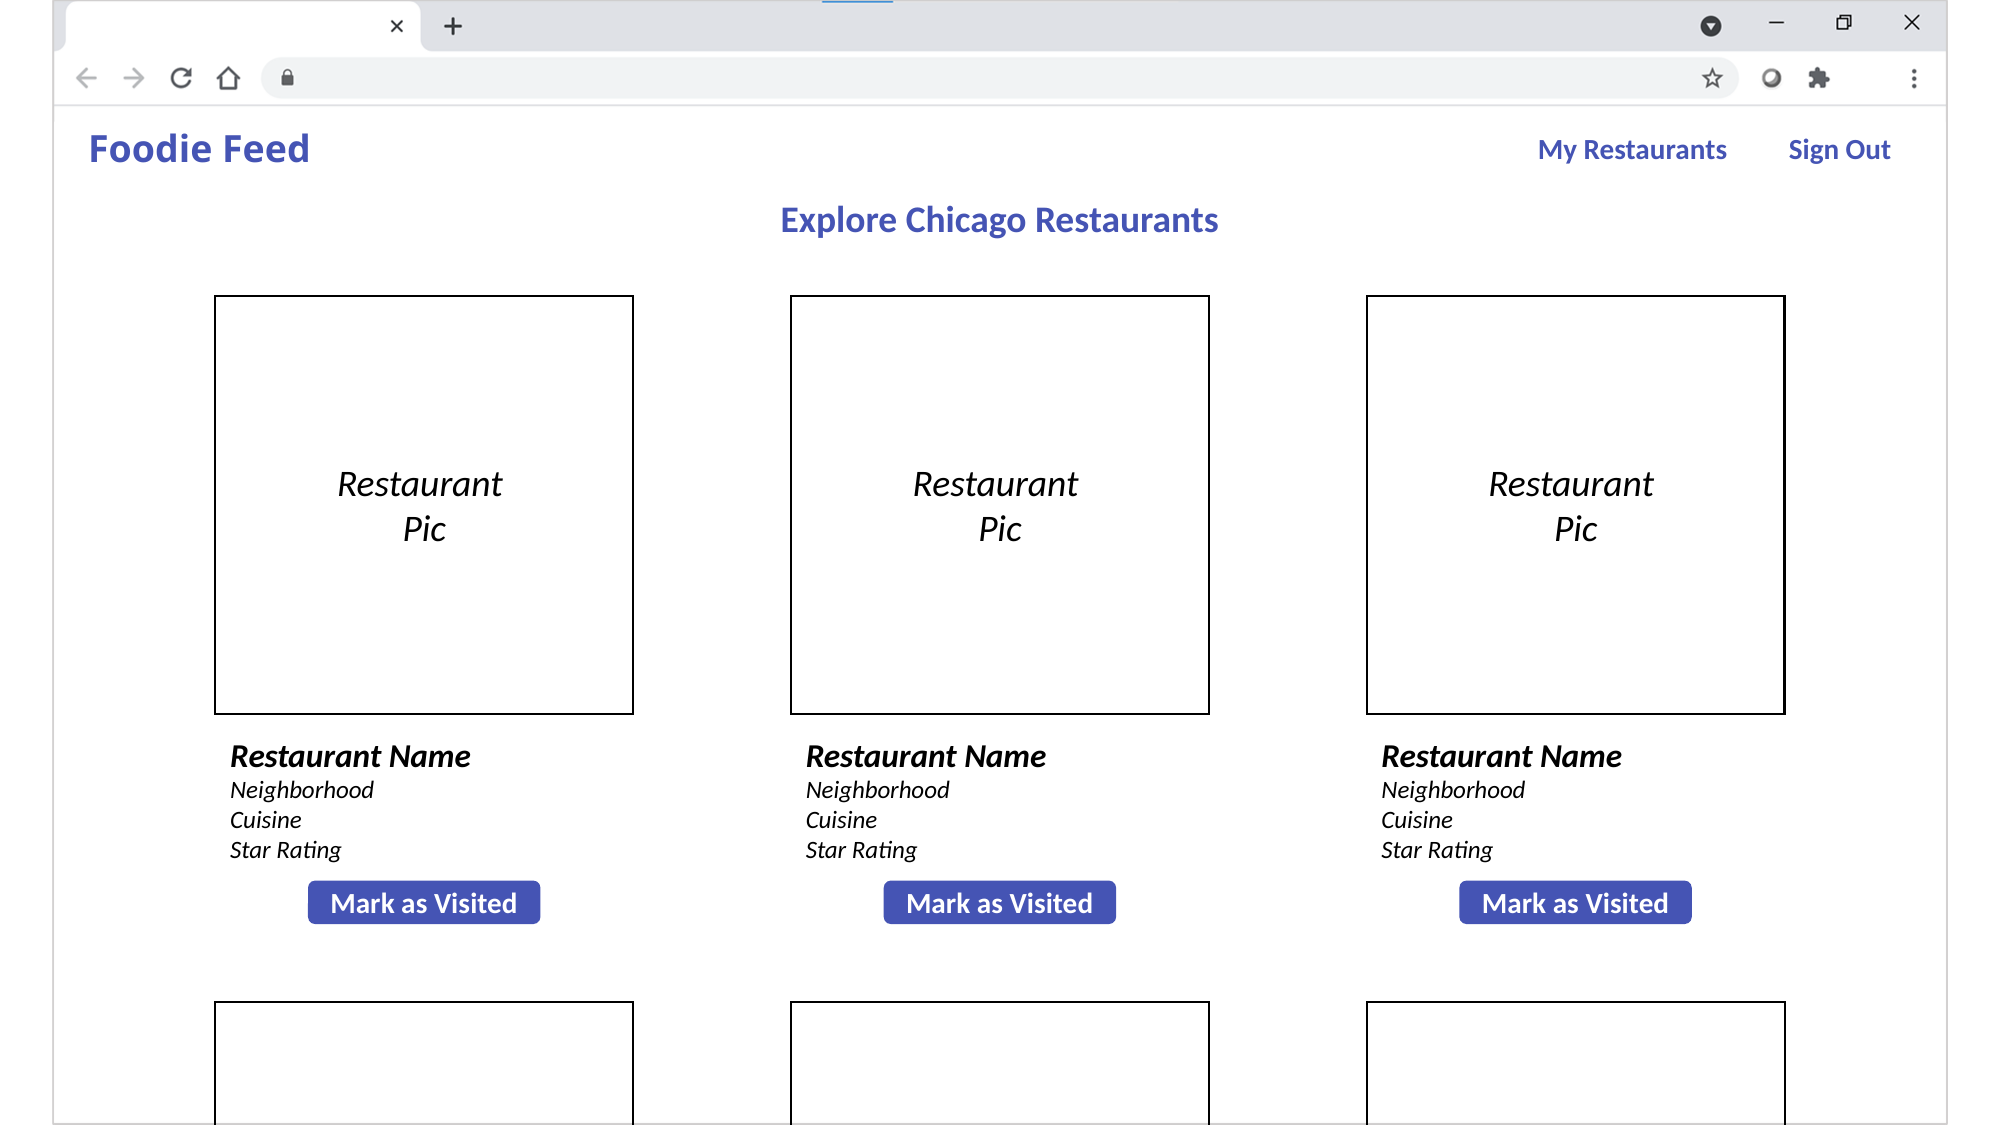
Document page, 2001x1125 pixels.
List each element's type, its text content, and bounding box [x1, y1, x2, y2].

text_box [215, 295, 1785, 925]
text_box Sign Out [1771, 122, 1909, 173]
text_box [1366, 1001, 1786, 1125]
picture [52, 0, 1948, 1125]
text_box [214, 1001, 634, 1125]
text_box Foodie Feed [73, 117, 335, 178]
text_box [790, 1001, 1210, 1125]
text_box Explore Chicago Restaurants [752, 188, 1248, 248]
text_box My Restaurants [1516, 122, 1749, 173]
